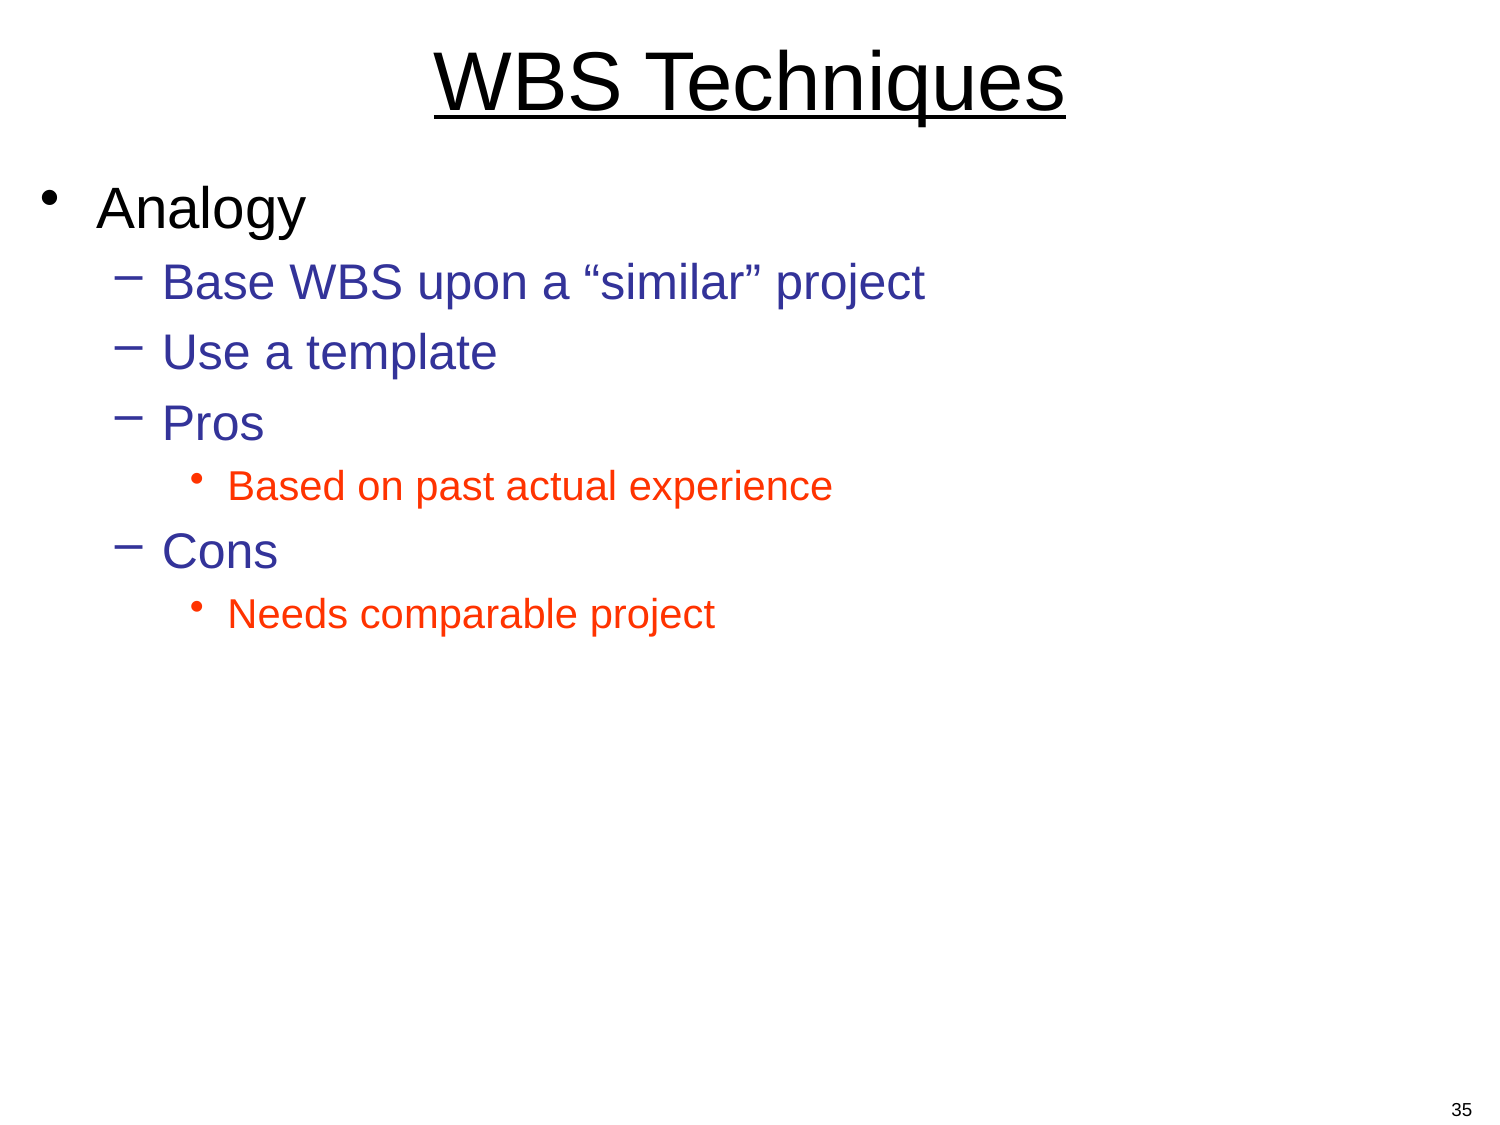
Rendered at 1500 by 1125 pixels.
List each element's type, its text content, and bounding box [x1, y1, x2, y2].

list Analogy Base WBS upon a “similar” project Use a template Pros Based on past actual experience Cons Needs comparable project [24, 162, 1463, 1051]
slide_number 35 [1424, 1090, 1488, 1116]
title WBS Techniques [74, 13, 1426, 140]
